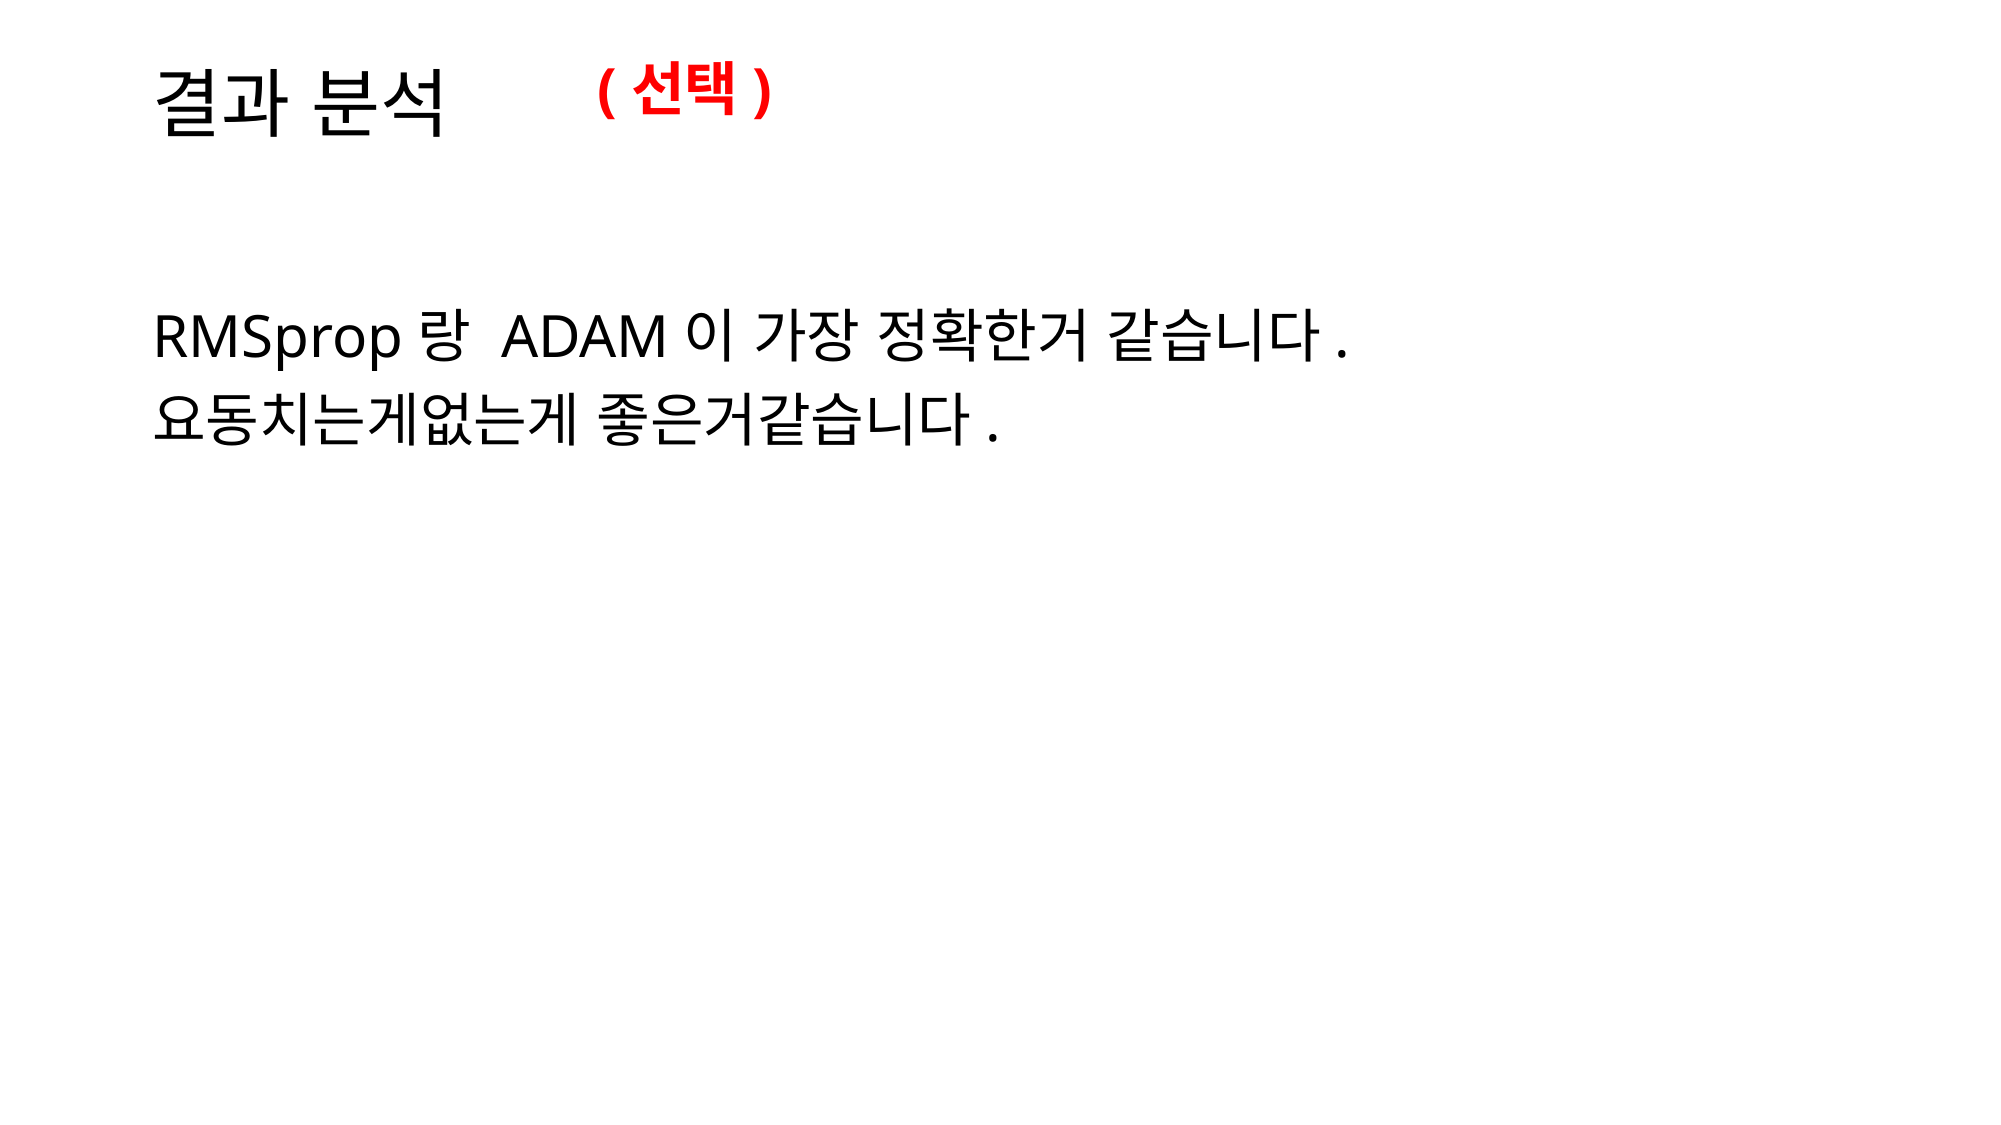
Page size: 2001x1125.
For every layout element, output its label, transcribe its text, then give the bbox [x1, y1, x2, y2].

list RMSprop랑 ADAM이 가장 정확한거 같습니다. 요동치는게없는게 좋은거같습니다. [137, 299, 1863, 1014]
text_box (선택) [582, 44, 787, 130]
title 결과 분석 [137, 44, 1863, 170]
